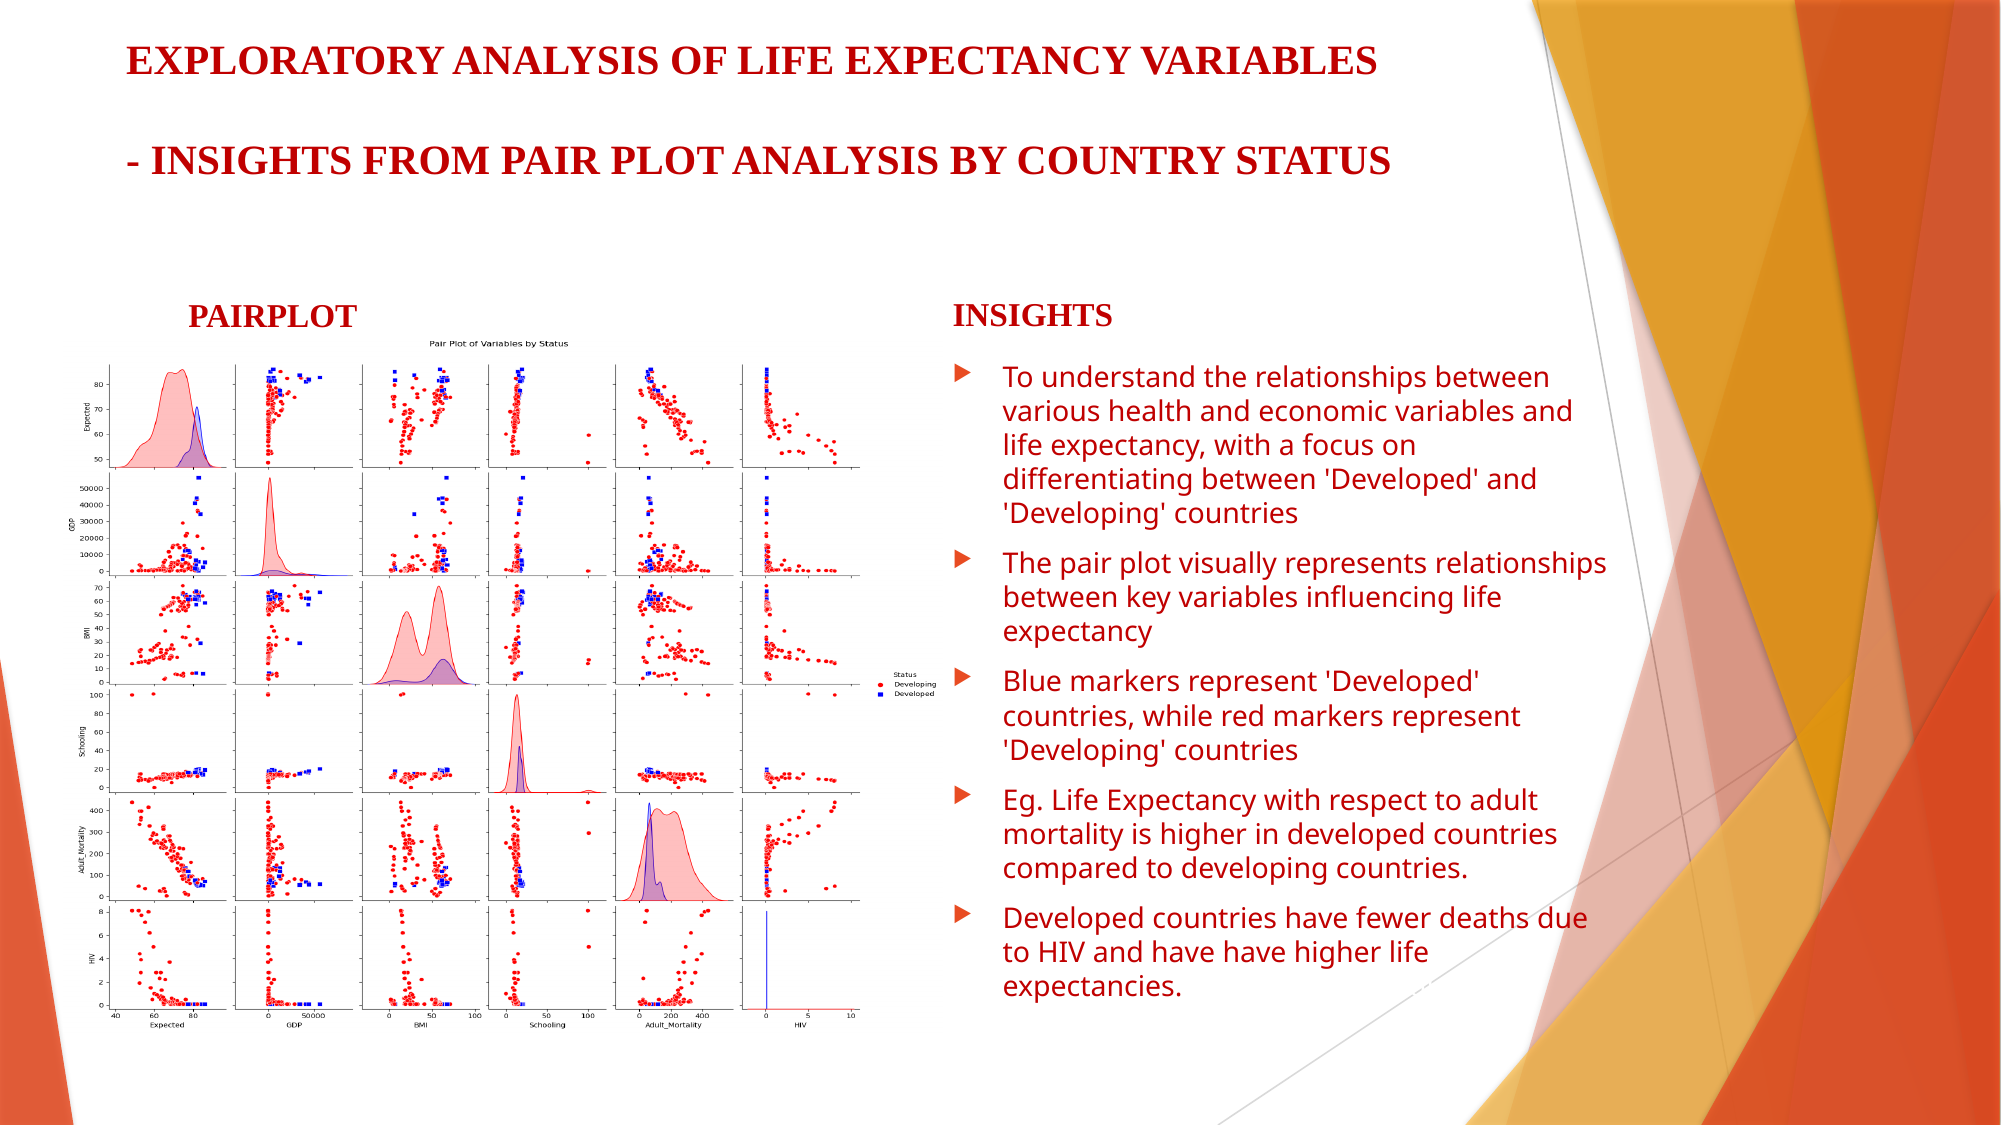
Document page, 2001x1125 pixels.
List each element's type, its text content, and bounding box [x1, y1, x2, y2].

list PAIRPLOT [173, 247, 860, 335]
list To understand the relationships between various health and economic variables and life expectancy, with a focus on differentiating between 'Developed' and 'Developing' countries The pair plot visually represents relationships between key variables influencing life expectancy Blue markers represent 'Developed' countries, while red markers represent 'Developing' countries Eg. Life Expectancy with respect to adult mortality is higher in developed countries compared to developing countries. Developed countries have fewer deaths due to HIV and have have higher life expectancies. treatment strategies. [947, 351, 1625, 1018]
title EXPLORATORY ANALYSIS OF LIFE EXPECTANCY VARIABLES - INSIGHTS FROM PAIR PLOT ANALYSIS BY COUNTRY STATUS [111, 25, 1522, 243]
list INSIGHTS [937, 245, 1625, 341]
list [63, 336, 943, 1033]
